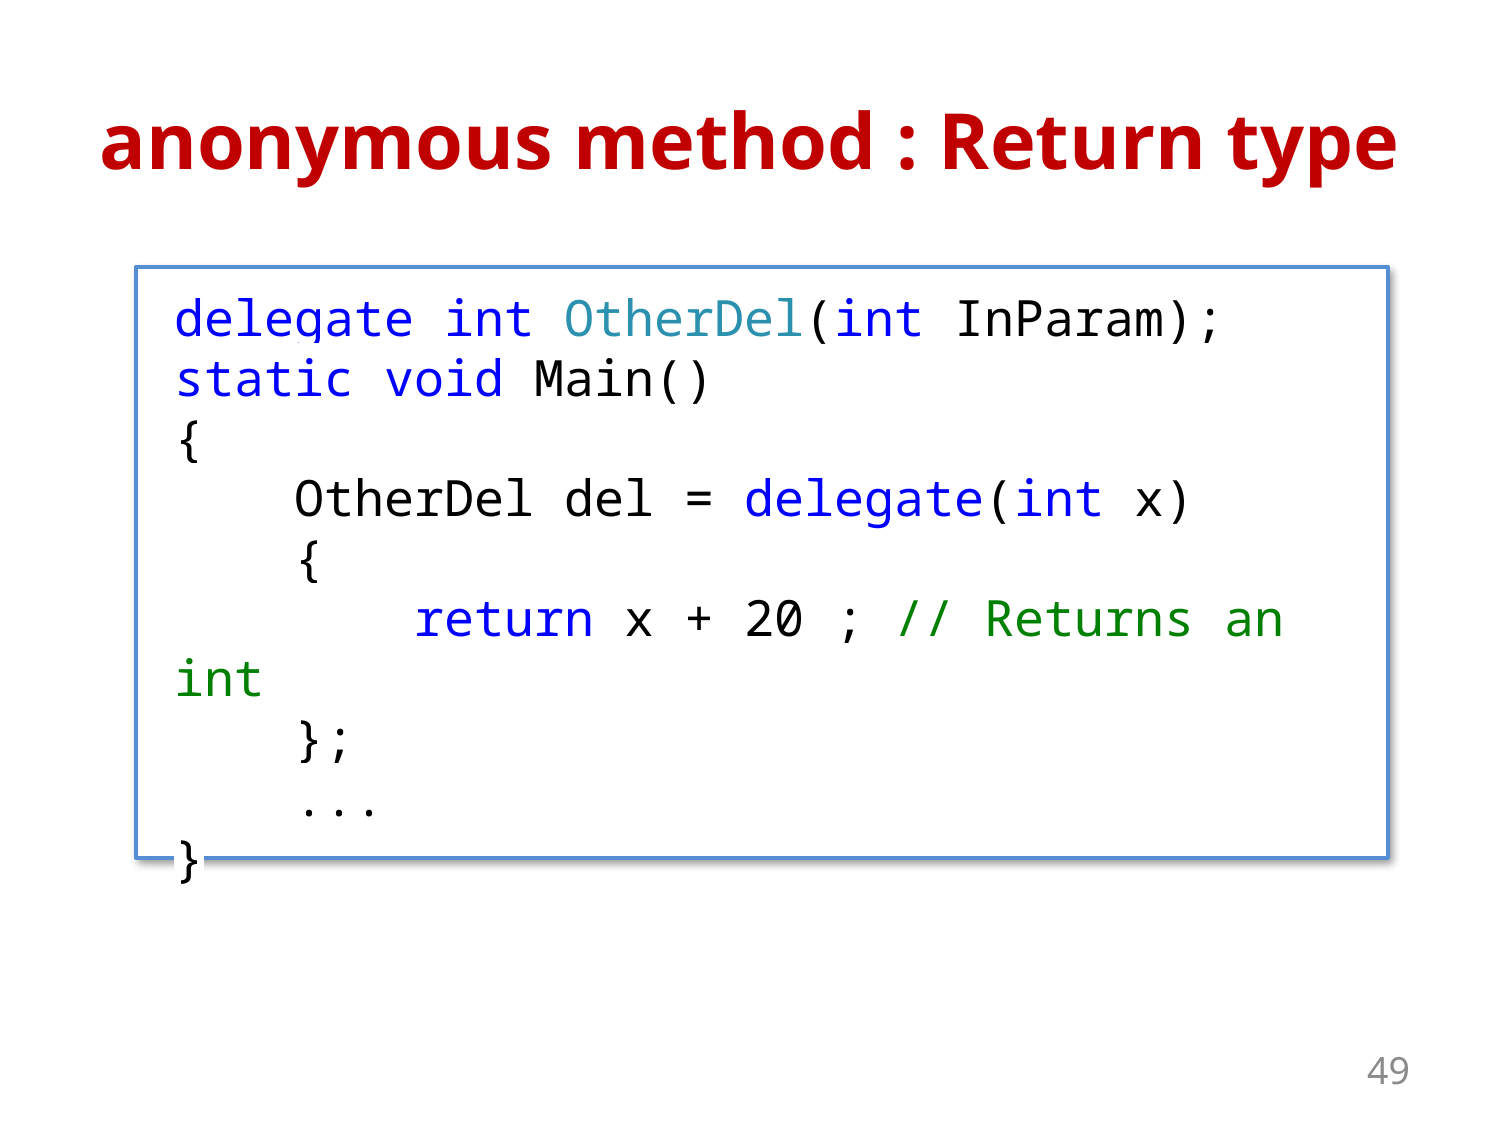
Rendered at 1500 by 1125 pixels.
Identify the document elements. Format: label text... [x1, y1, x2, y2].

text_box [134, 265, 1390, 860]
slide_number 49 [1074, 1042, 1425, 1103]
text_box delegate int OtherDel(int InParam); static void Main() { OtherDel del = delegate(int x) { return x + 20 ; // Returns an int }; ... } [159, 278, 1376, 894]
title anonymous method : Return type [75, 45, 1425, 233]
